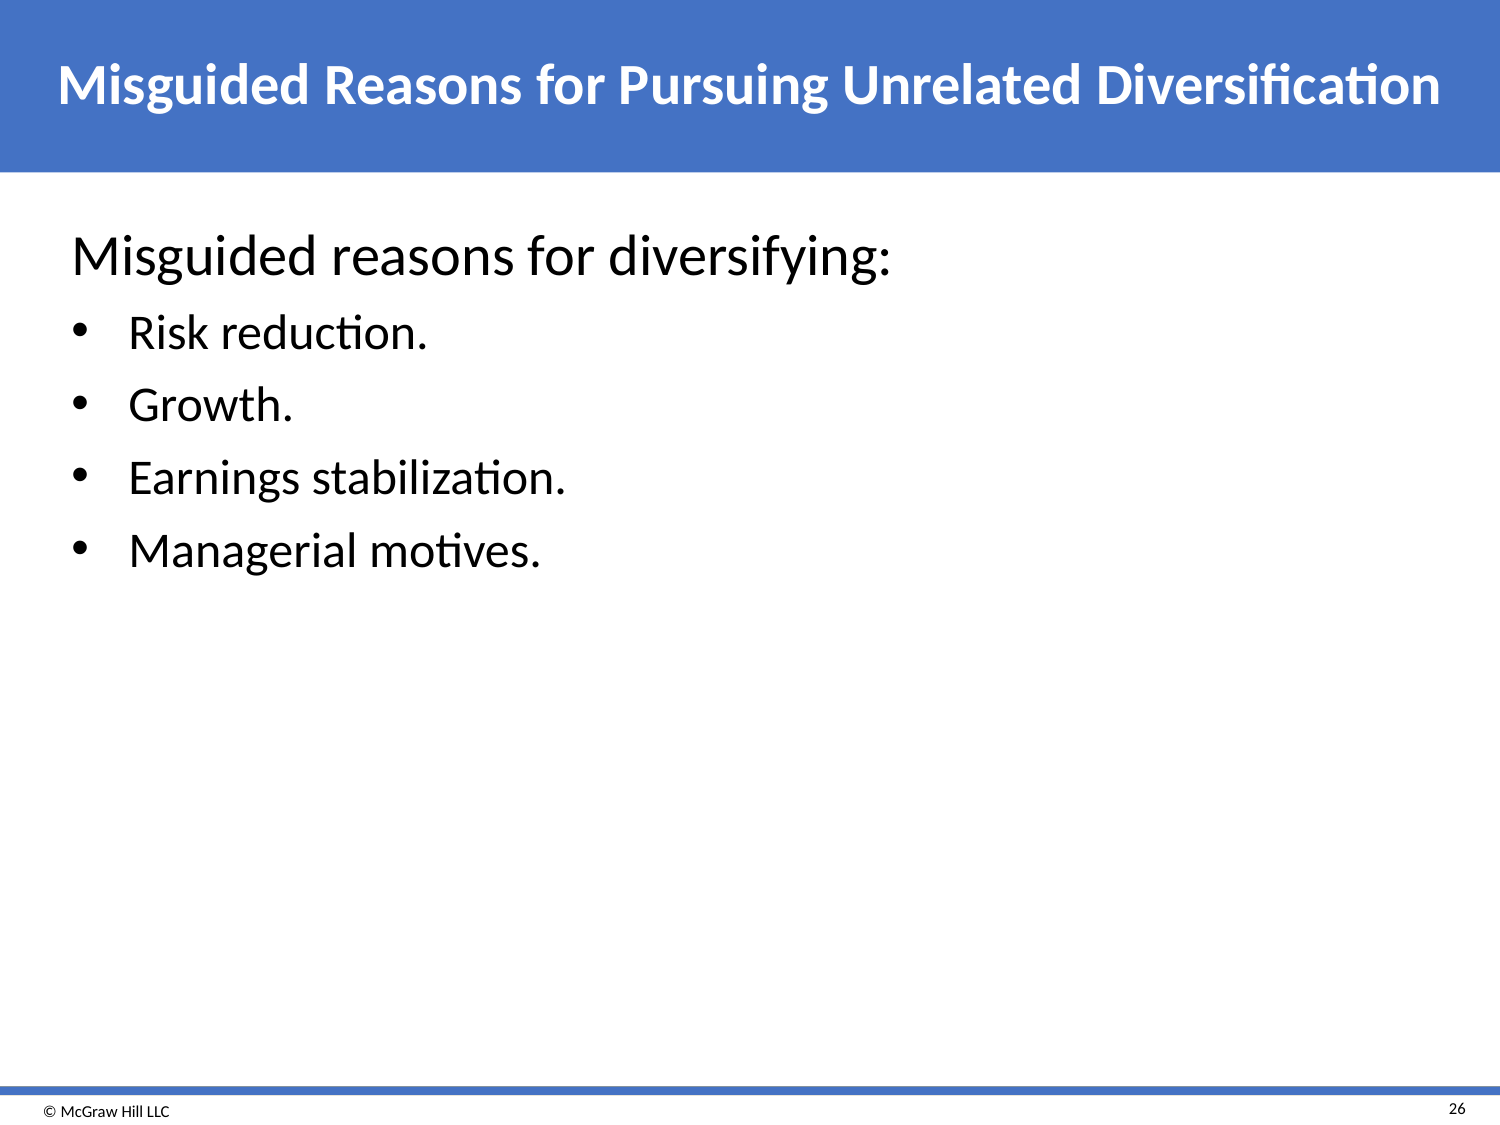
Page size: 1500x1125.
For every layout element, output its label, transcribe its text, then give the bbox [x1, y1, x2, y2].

title Misguided Reasons for Pursuing Unrelated Diversification [0, 0, 1500, 173]
text_box [0, 1085, 1500, 1096]
list Misguided reasons for diversifying: Risk reduction. Growth. Earnings stabilization. Managerial motives. [56, 209, 1444, 1025]
slide_number 26 [1415, 1094, 1474, 1122]
